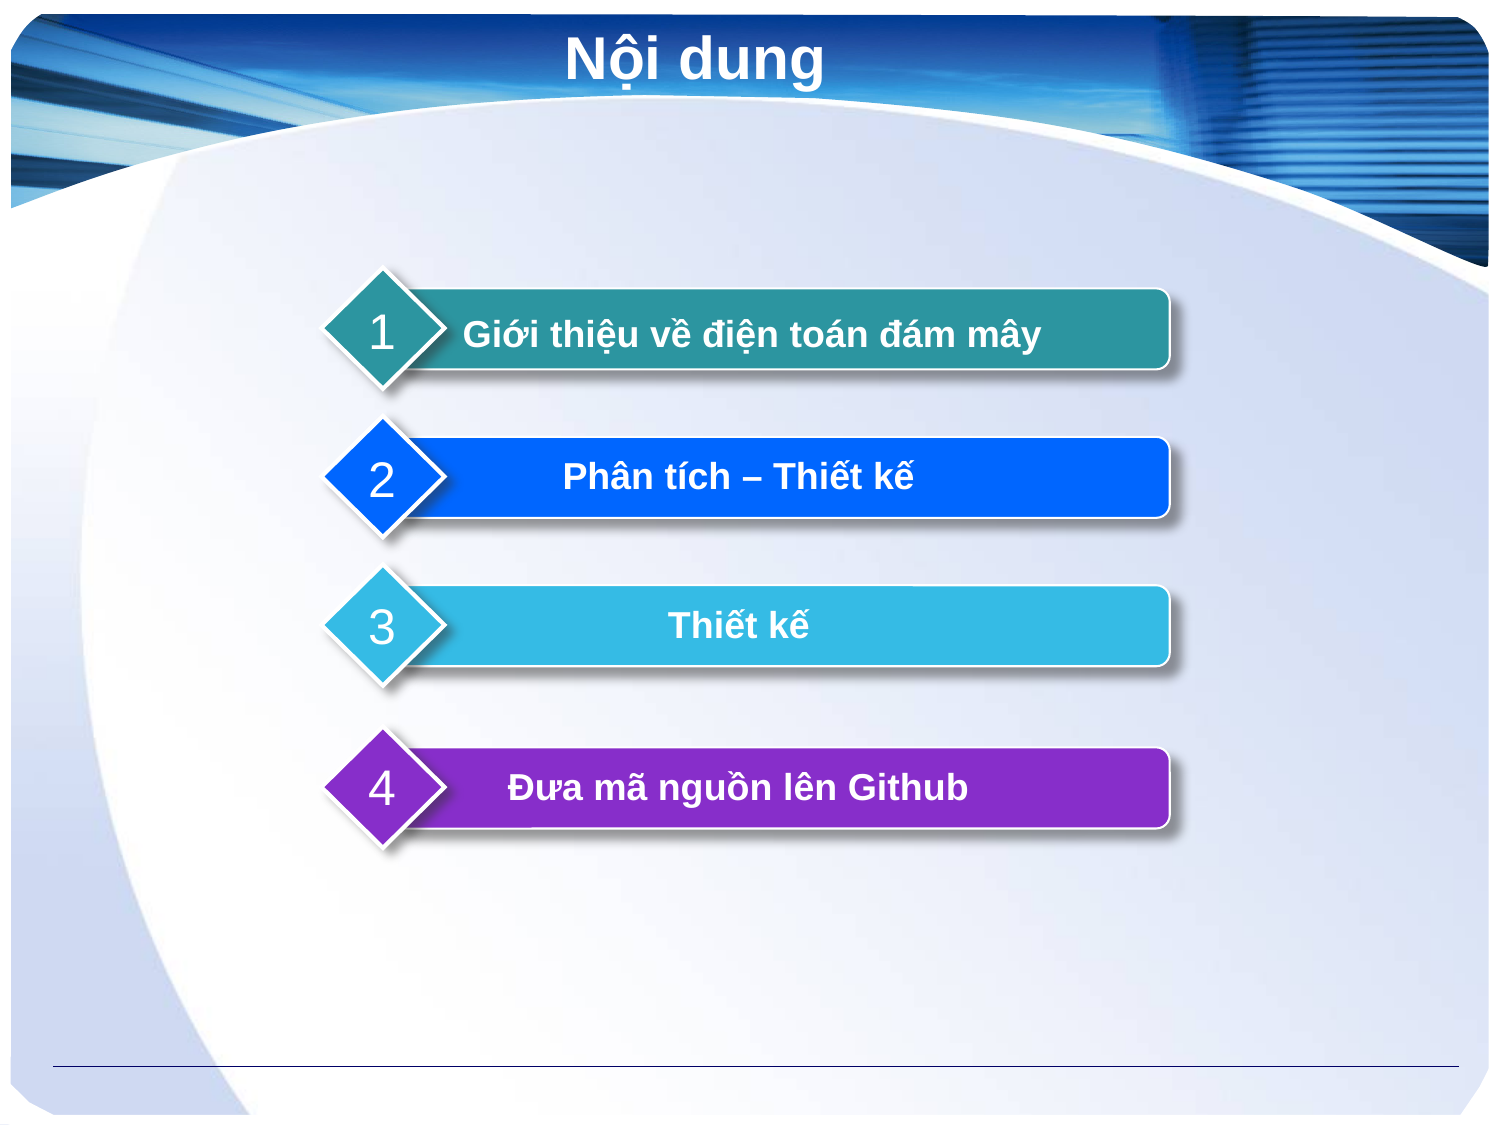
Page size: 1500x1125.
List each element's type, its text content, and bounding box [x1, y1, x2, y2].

title Nội dung [89, 8, 1302, 102]
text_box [321, 415, 1171, 538]
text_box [321, 726, 1171, 849]
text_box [321, 564, 1171, 686]
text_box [321, 267, 1171, 390]
picture [11, 14, 1488, 1114]
